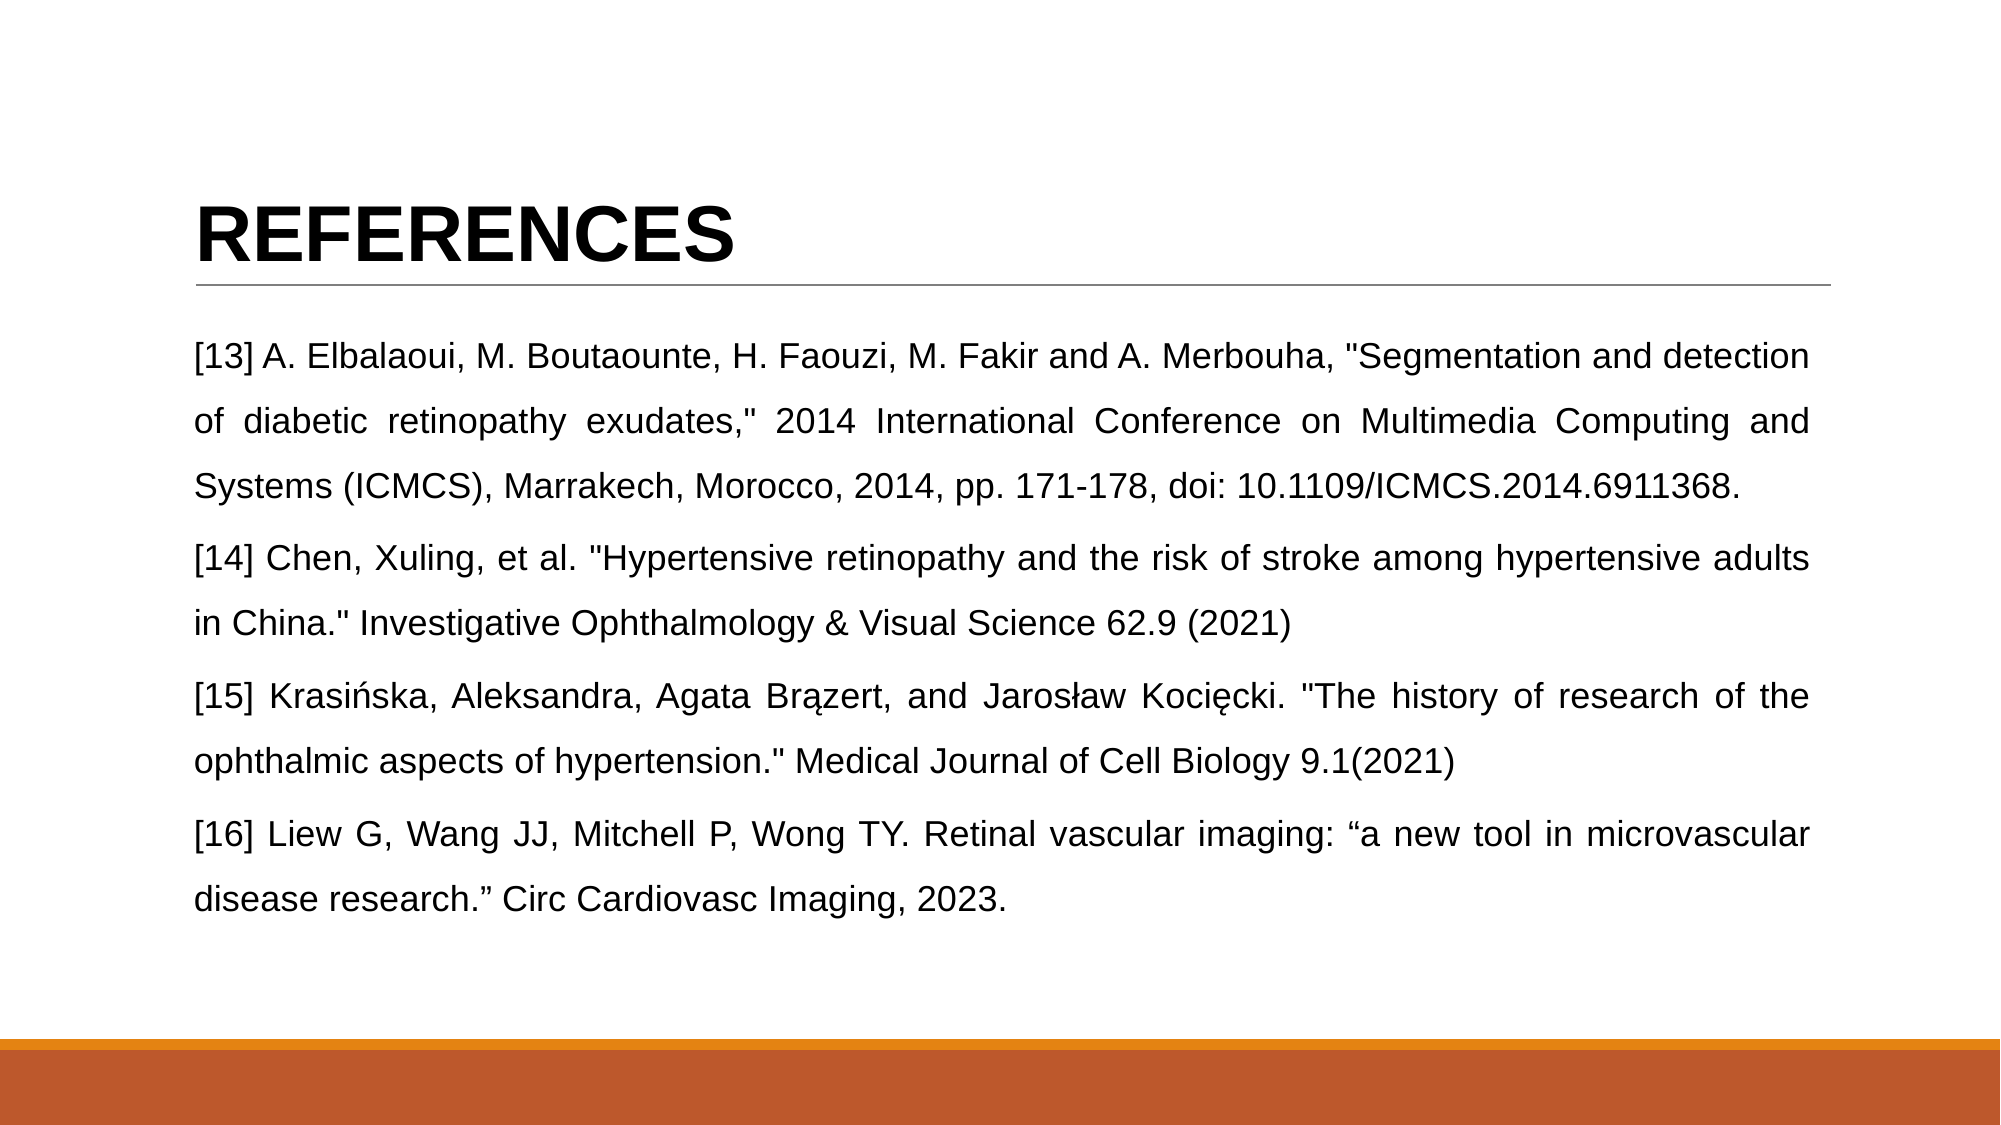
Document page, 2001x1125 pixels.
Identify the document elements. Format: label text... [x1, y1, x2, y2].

title REFERENCES [180, 47, 1830, 285]
list [13] A. Elbalaoui, M. Boutaounte, H. Faouzi, M. Fakir and A. Merbouha, "Segmentation and detection of diabetic retinopathy exudates," 2014 International Conference on Multimedia Computing and Systems (ICMCS), Marrakech, Morocco, 2014, pp. 171-178, doi: 10.1109/ICMCS.2014.6911368. [14] Chen, Xuling, et al. "Hypertensive retinopathy and the risk of stroke among hypertensive adults in China." Investigative Ophthalmology & Visual Science 62.9 (2021) [15] Krasińska, Aleksandra, Agata Brązert, and Jarosław Kocięcki. "The history of research of the ophthalmic aspects of hypertension." Medical Journal of Cell Biology 9.1(2021) [16] Liew G, Wang JJ, Mitchell P, Wong TY. Retinal vascular imaging: “a new tool in microvascular disease research.” Circ Cardiovasc Imaging, 2023. [193, 302, 1830, 963]
